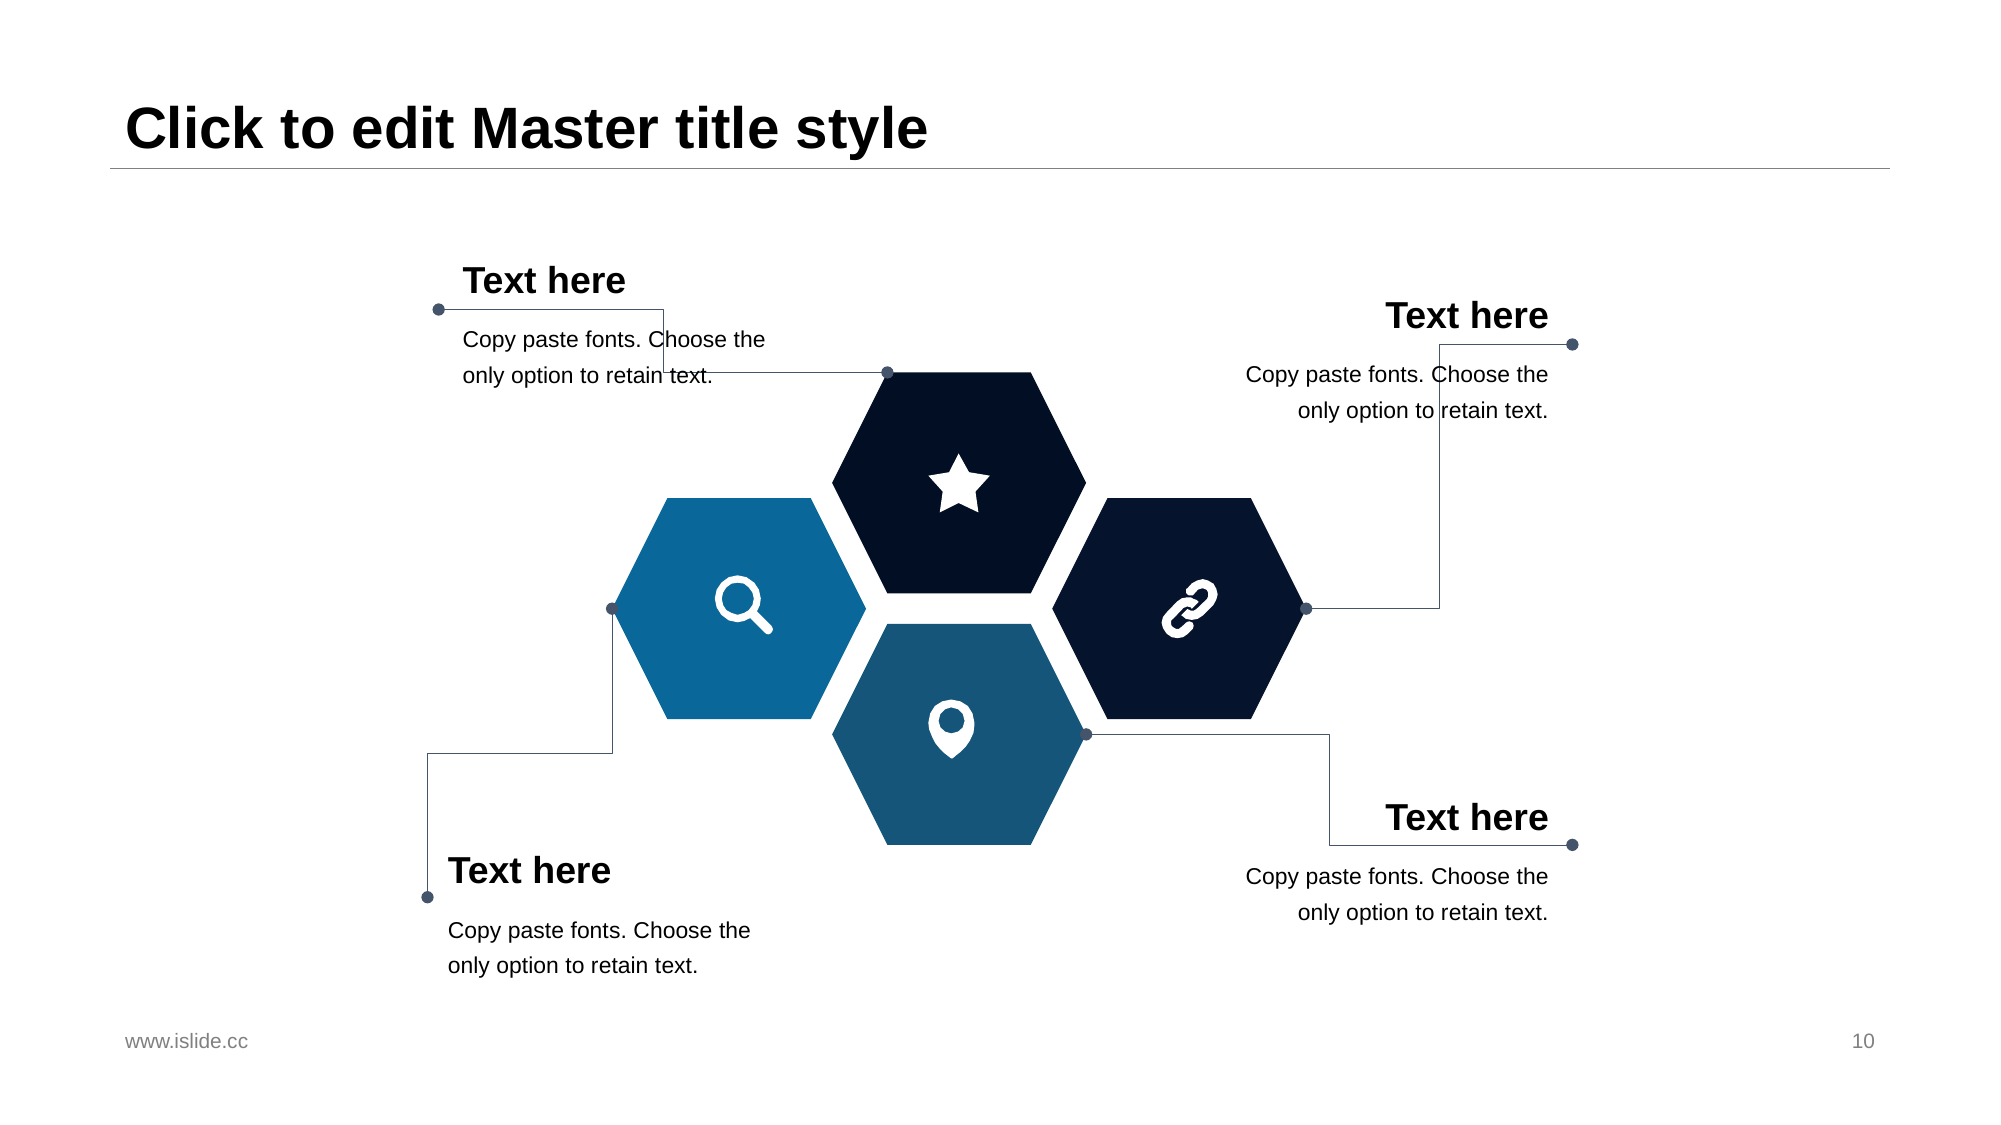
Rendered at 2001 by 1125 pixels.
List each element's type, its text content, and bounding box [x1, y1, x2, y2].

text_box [427, 245, 1573, 991]
footer www.islide.cc [109, 1023, 790, 1058]
slide_number 10 [1412, 1023, 1890, 1058]
title Click to edit Master title style [109, 0, 1890, 169]
